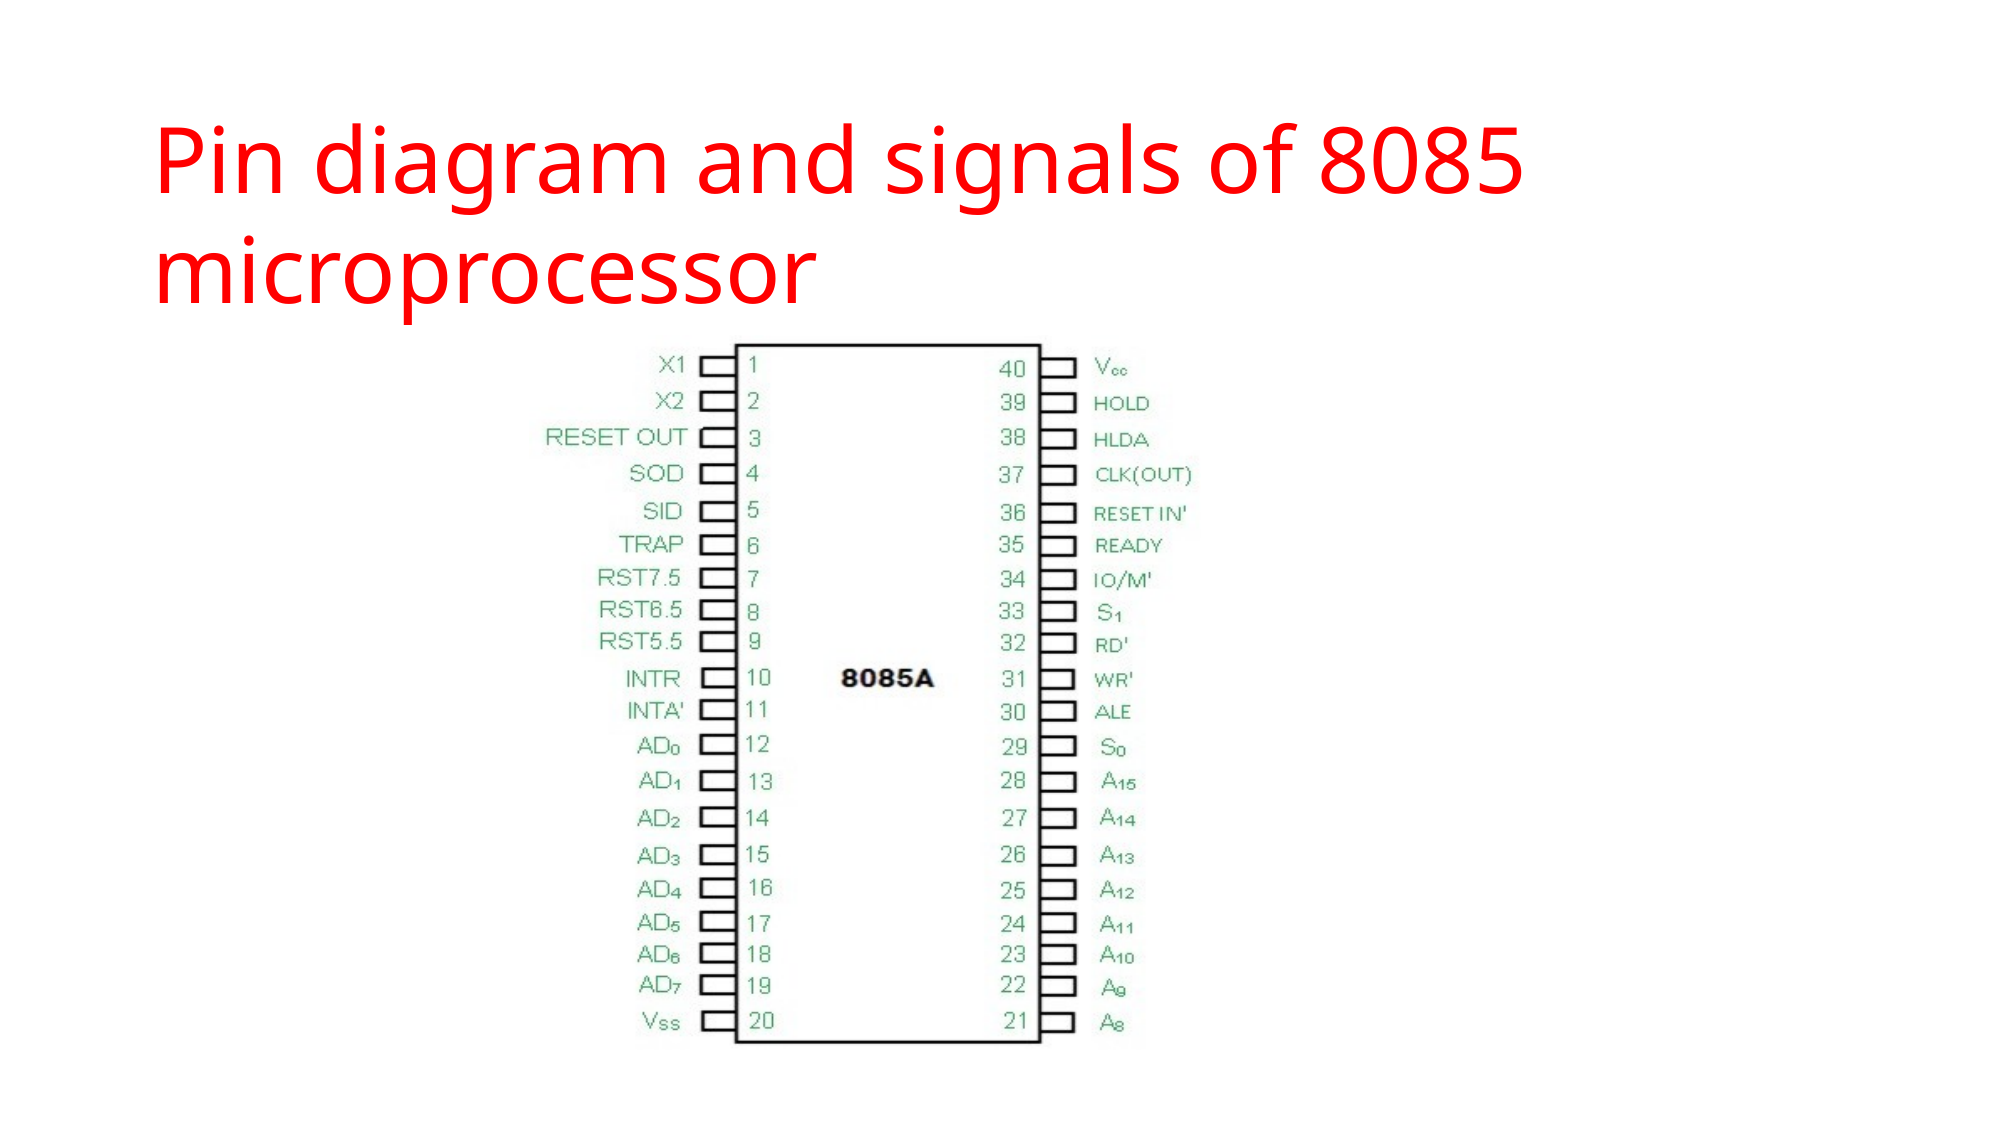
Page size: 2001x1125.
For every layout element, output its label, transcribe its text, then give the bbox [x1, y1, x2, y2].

title Pin diagram and signals of 8085 microprocessor [150, 100, 1908, 323]
picture [529, 335, 1202, 1051]
